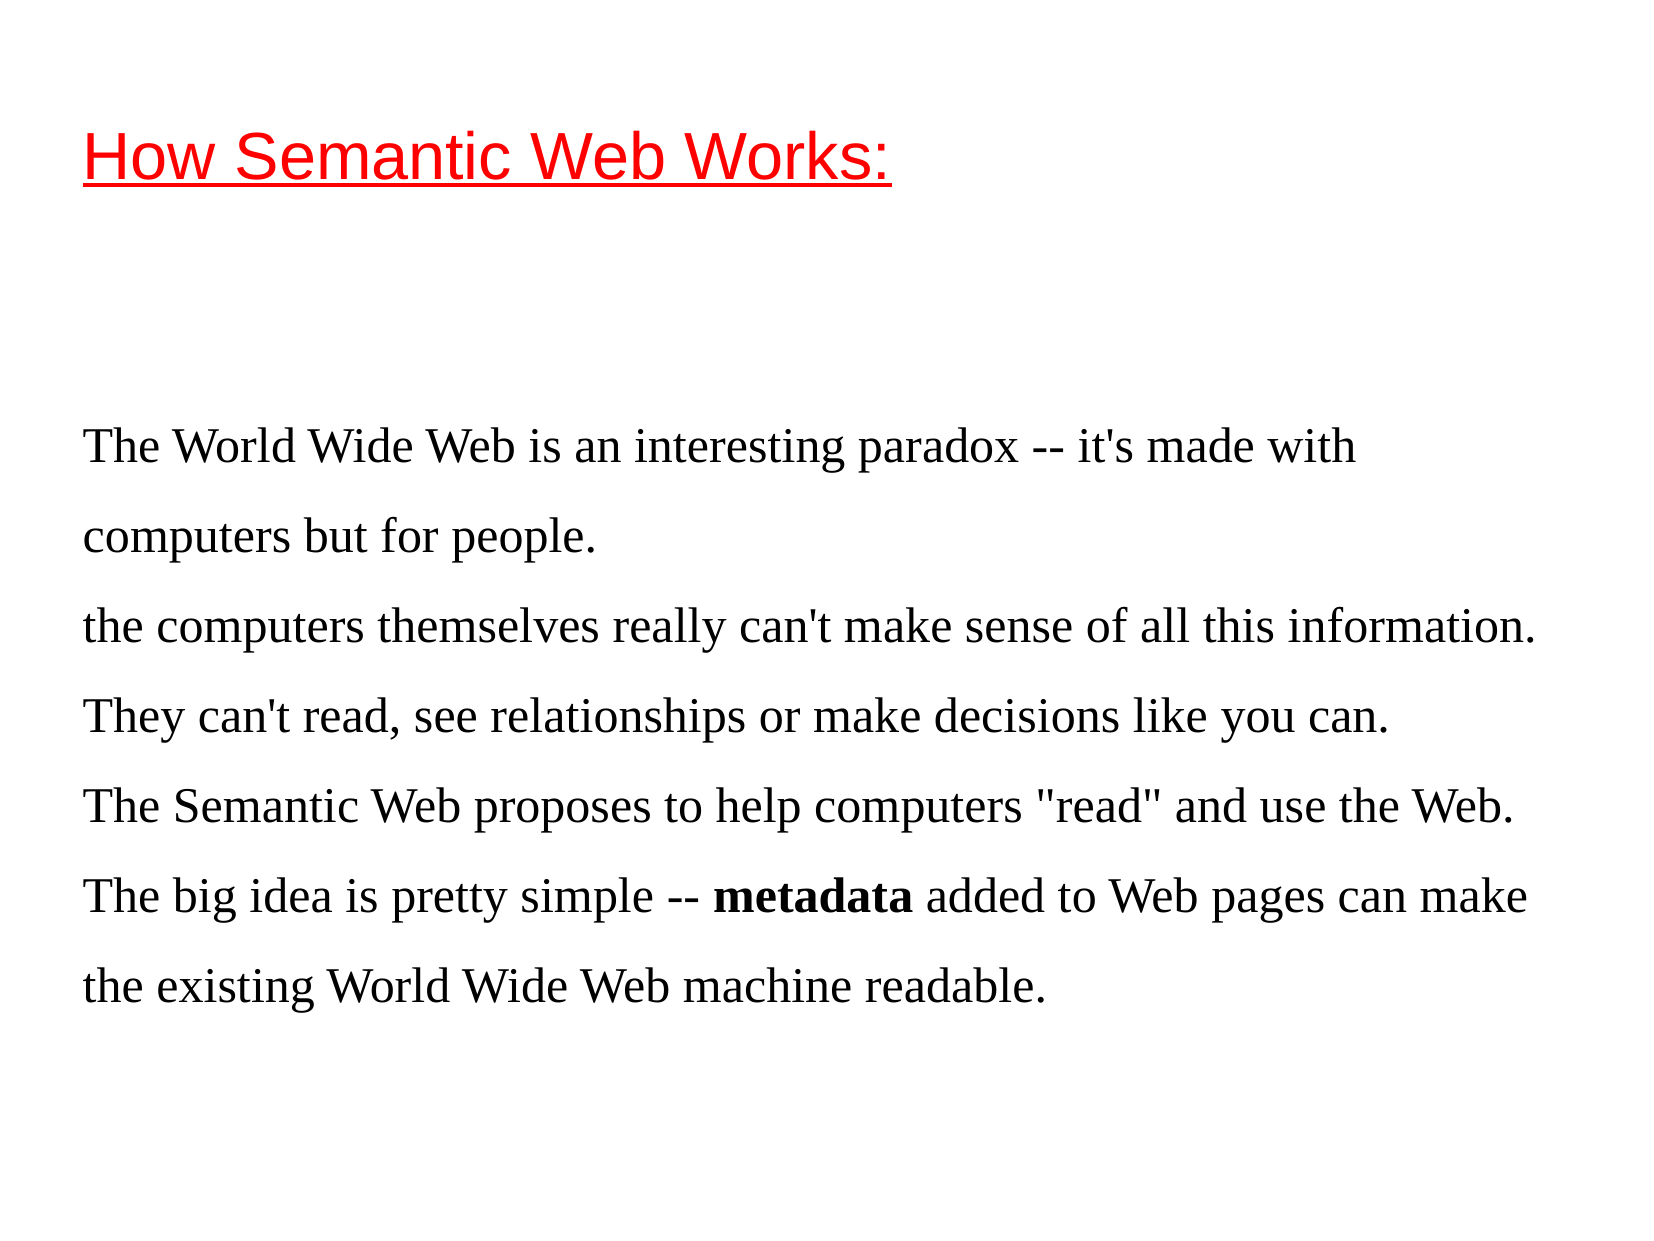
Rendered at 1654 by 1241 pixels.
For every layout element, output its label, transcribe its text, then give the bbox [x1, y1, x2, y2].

text_box How Semantic Web Works: [82, 49, 1571, 257]
text_box The World Wide Web is an interesting paradox -- it's made with computers but for people. the computers themselves really can't make sense of all this information. They can't read, see relationships or make decisions like you can. The Semantic Web proposes to help computers "read" and use the Web. The big idea is pretty simple -- metadata added to Web pages can make the existing World Wide Web machine readable. [82, 382, 1571, 1010]
